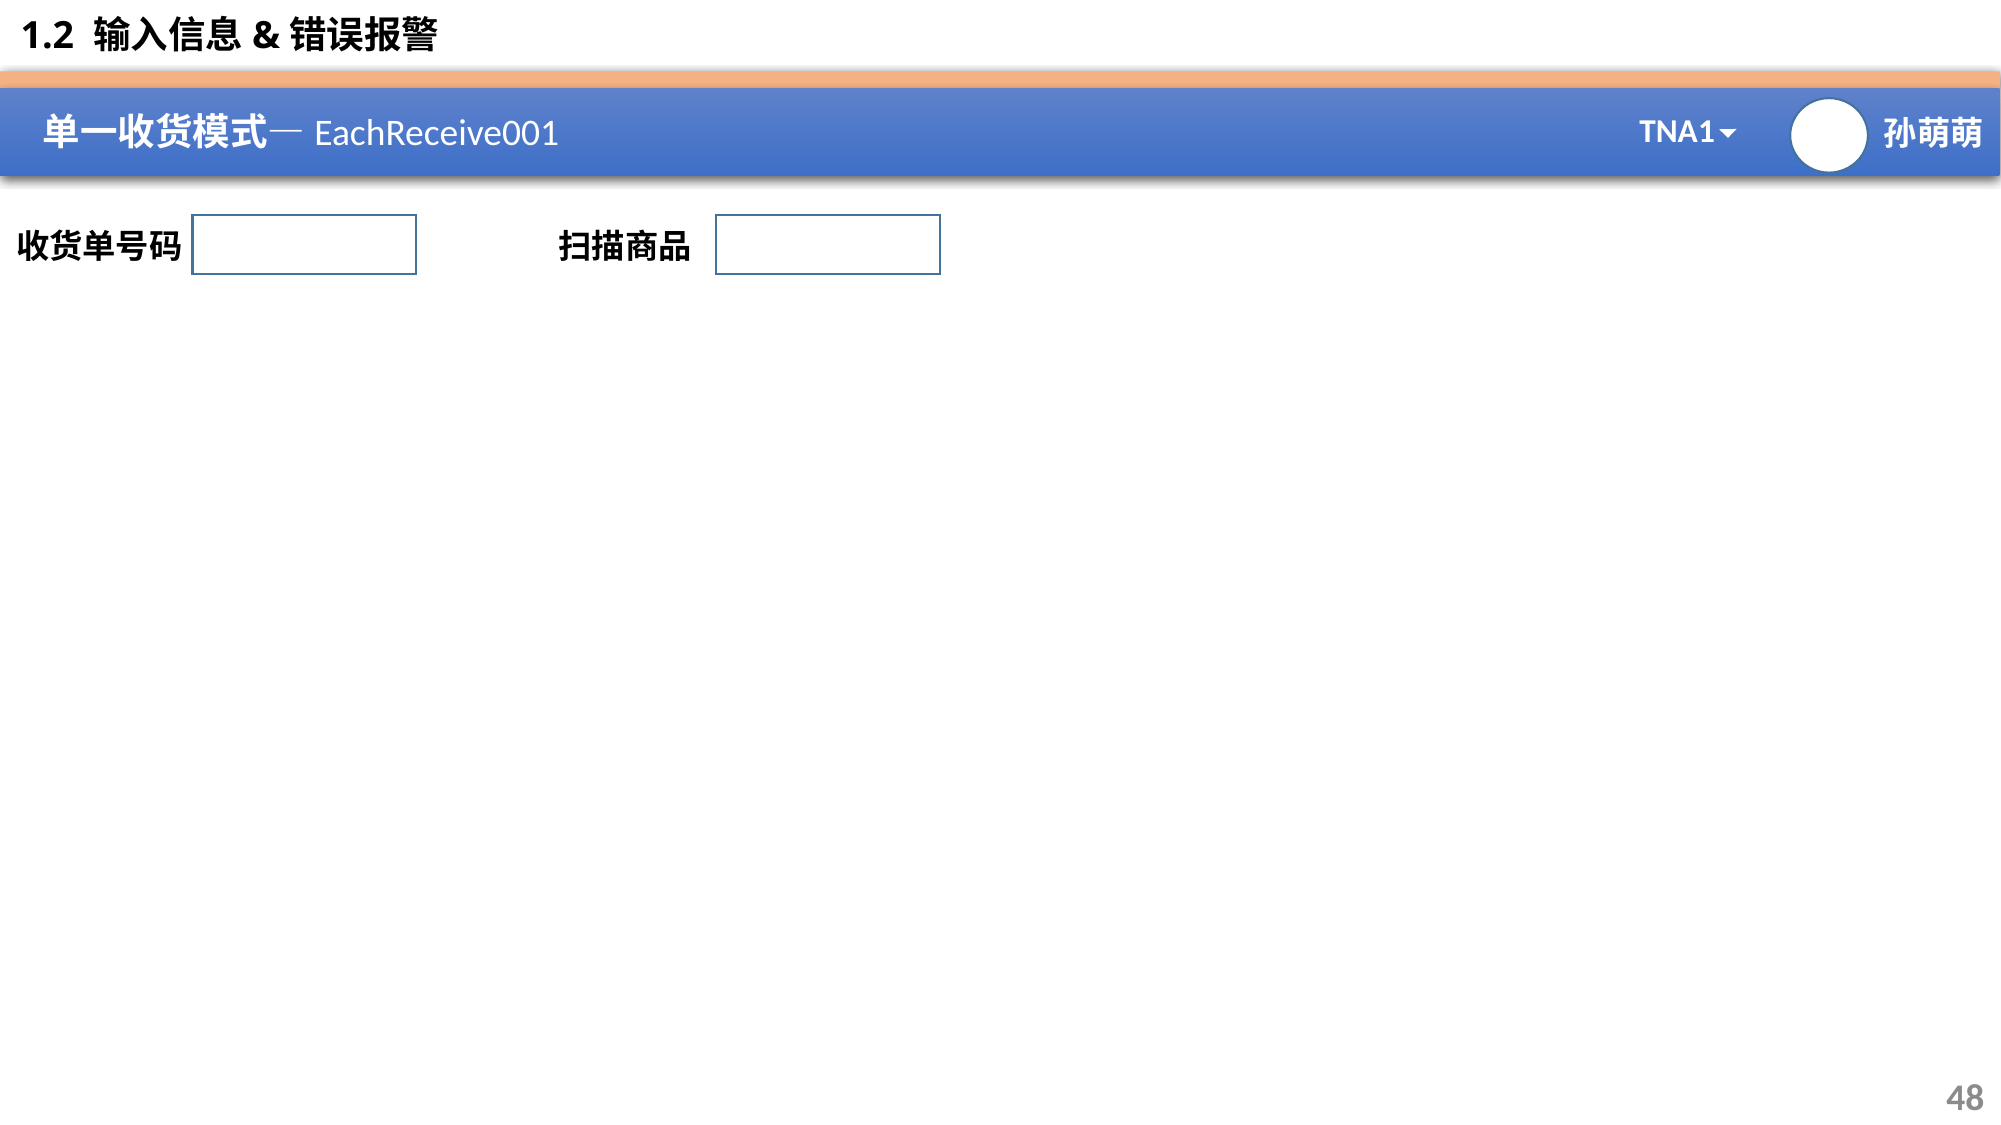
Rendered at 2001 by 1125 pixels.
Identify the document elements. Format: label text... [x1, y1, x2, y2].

text_box [715, 214, 941, 275]
text_box [191, 214, 417, 275]
text_box 扫描商品 [544, 217, 715, 273]
title 1.2 输入信息&错误报警 [5, 5, 1731, 67]
slide_number 48 [1549, 1065, 2000, 1125]
text_box 单一收货模式—EachReceive001 [28, 100, 575, 161]
text_box 收货单号码 [1, 217, 191, 273]
